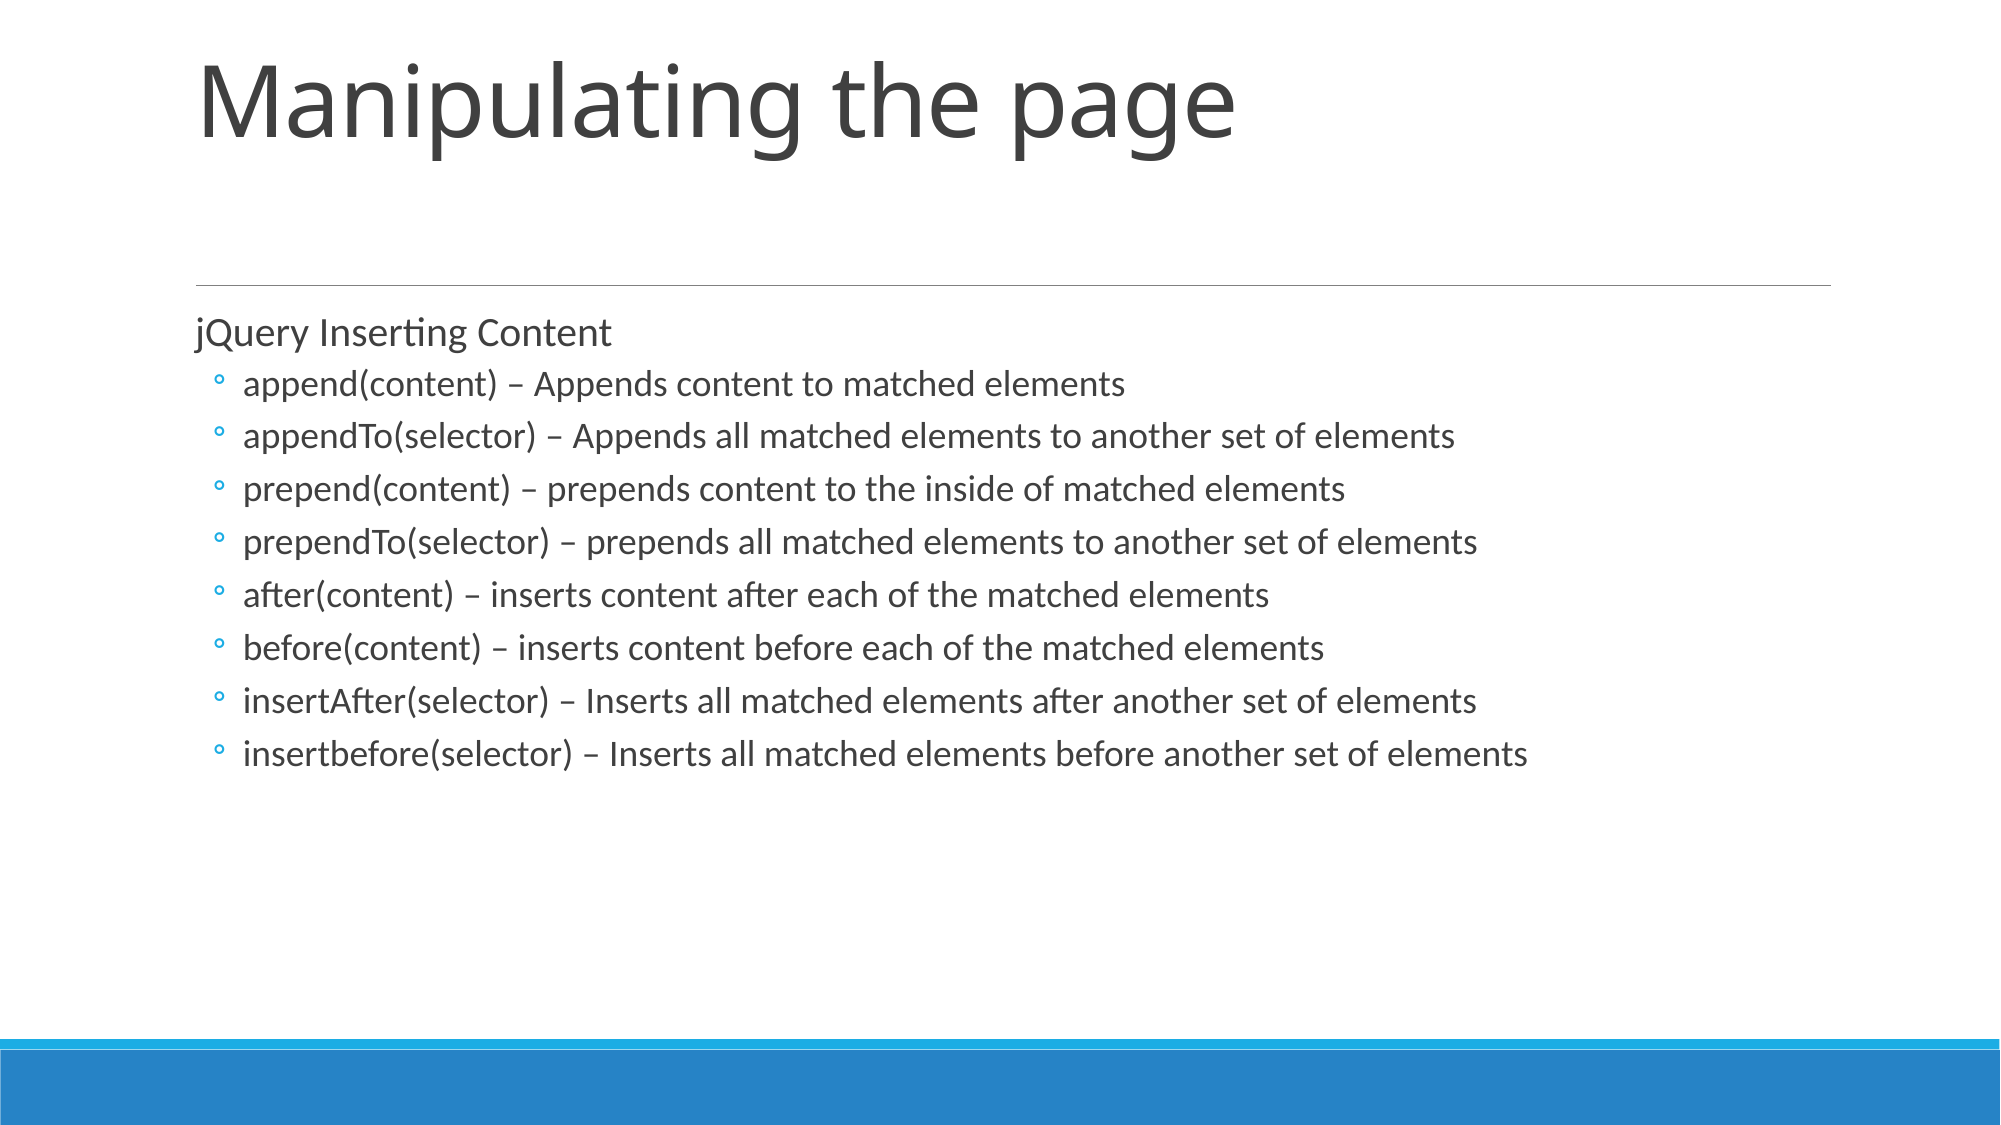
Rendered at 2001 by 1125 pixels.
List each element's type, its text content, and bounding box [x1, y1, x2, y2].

list jQuery Inserting Content append(content) – Appends content to matched elements appendTo(selector) – Appends all matched elements to another set of elements prepend(content) – prepends content to the inside of matched elements prependTo(selector) – prepends all matched elements to another set of elements after(content) – inserts content after each of the matched elements before(content) – inserts content before each of the matched elements insertAfter(selector) – Inserts all matched elements after another set of elements insertbefore(selector) – Inserts all matched elements before another set of elements [180, 302, 1830, 963]
title Manipulating the page [180, 47, 1830, 285]
